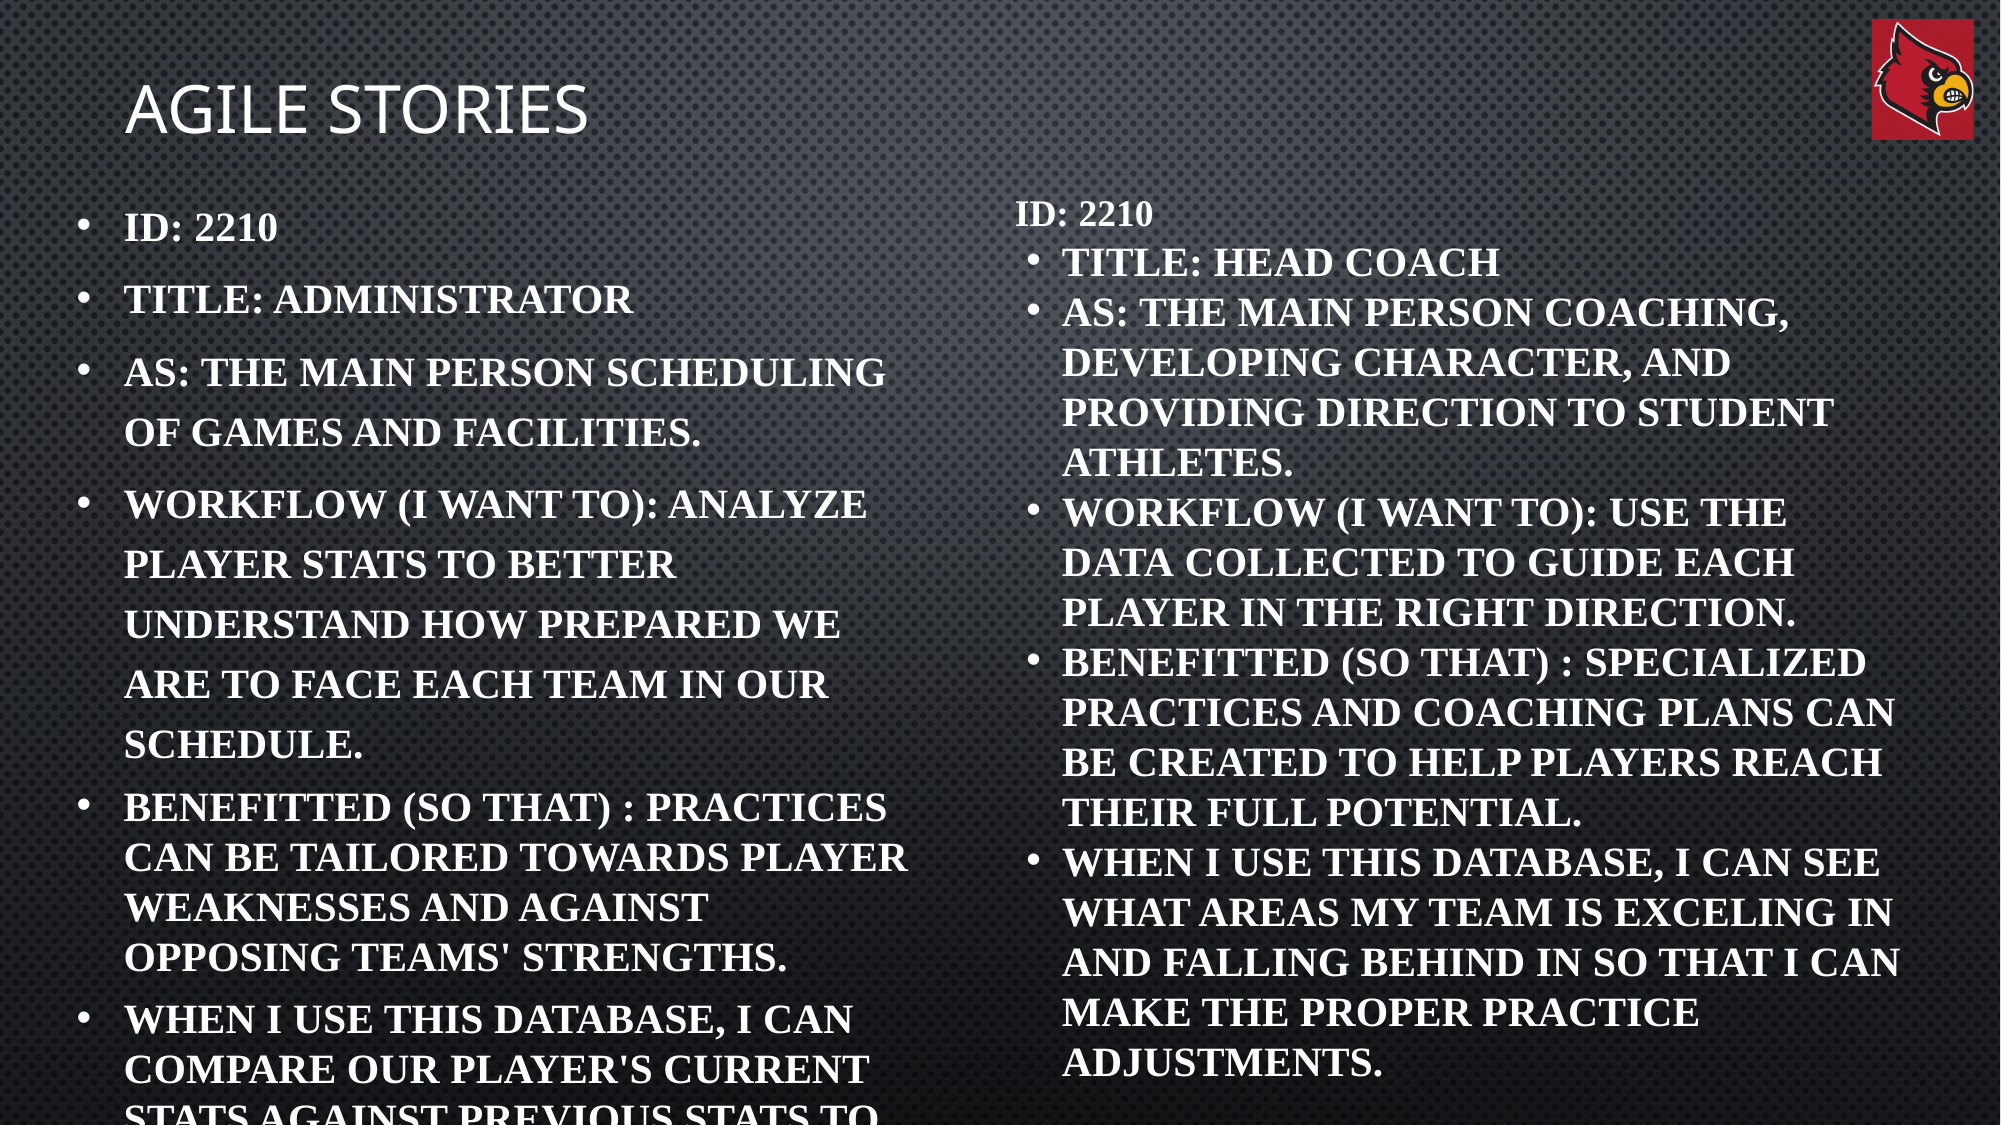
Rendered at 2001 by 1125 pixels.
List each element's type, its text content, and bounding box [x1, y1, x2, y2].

list ID: 2210 Title: Administrator As: The main person scheduling of games and facilities. Workflow (I want to): Analyze player stats to better understand how prepared we are to face each team in our schedule. Benefitted (so that) : Practices can be tailored towards player weaknesses and against opposing teams' strengths. When I use this database, I can compare our player's current stats against previous stats to track improvement. [61, 181, 938, 1039]
title Agile Stories [110, 19, 1836, 194]
picture [1871, 18, 1974, 140]
text_box ID: 2210 Title: Head Coach As: the main person coaching, developing character, and providing direction to student athletes. Workflow (I want to): Use the data collected to guide each player in the right direction. Benefitted (so that) : Specialized practices and coaching plans can be created to help players reach their full potential. When I use this database, I can see what areas my team is exceling in and falling behind in so that I can make the proper practice adjustments. [999, 181, 1962, 1125]
